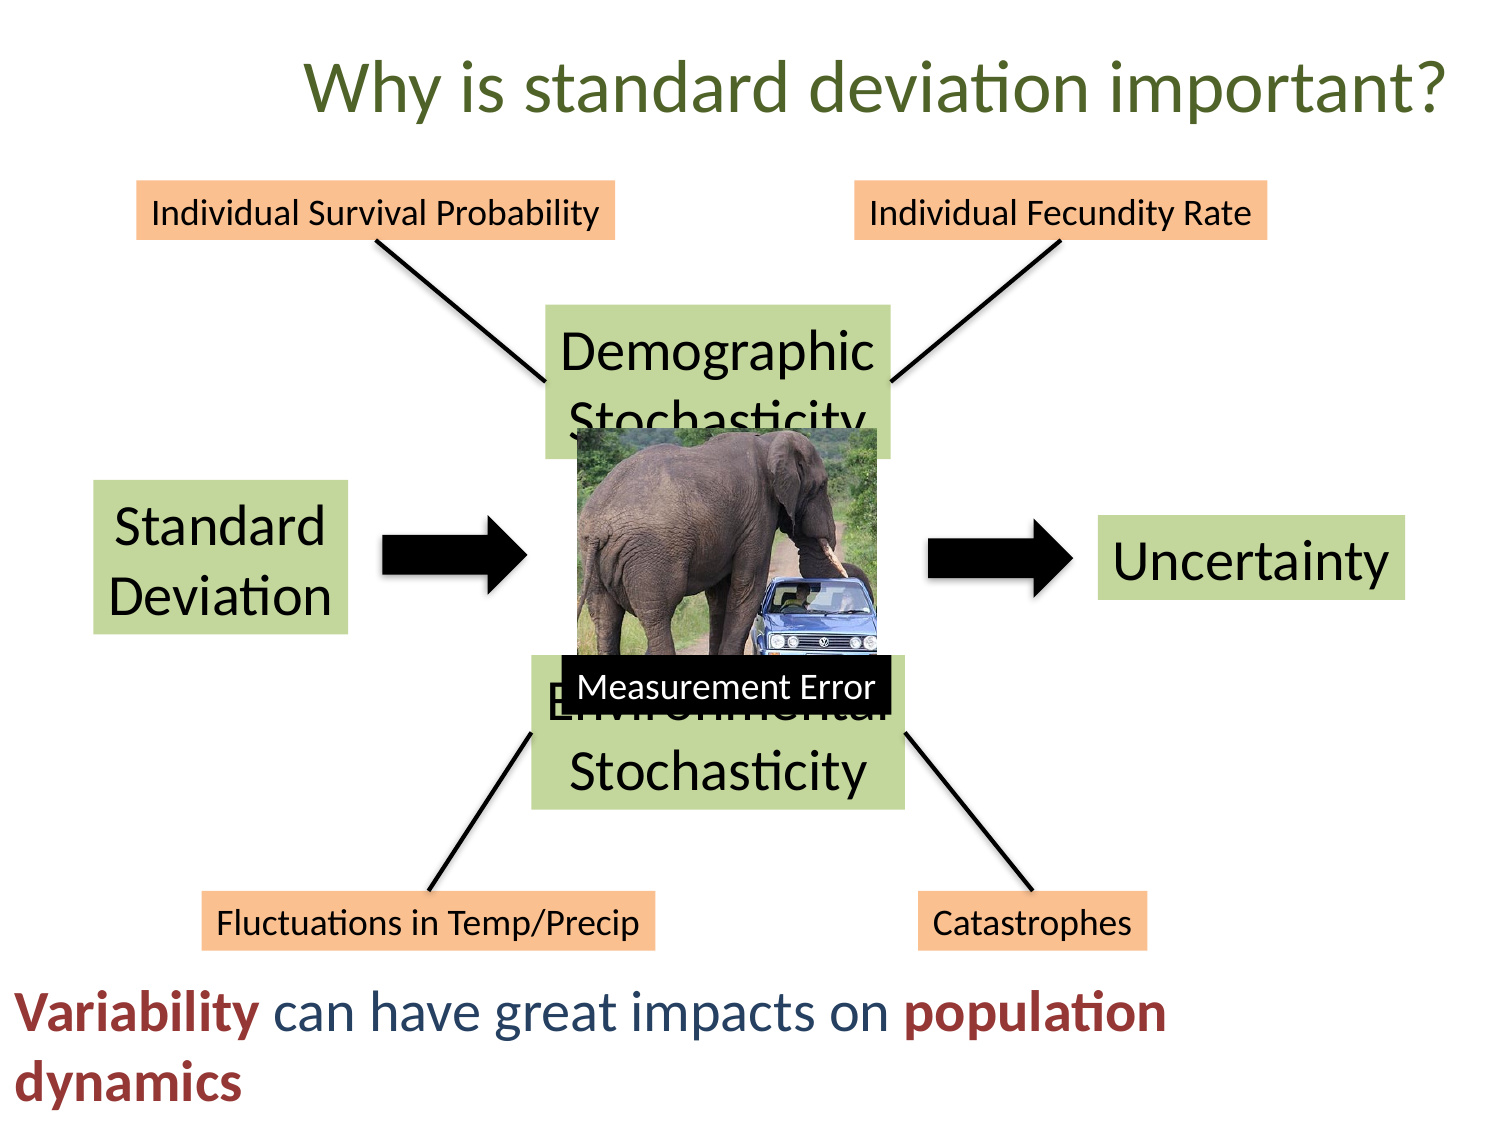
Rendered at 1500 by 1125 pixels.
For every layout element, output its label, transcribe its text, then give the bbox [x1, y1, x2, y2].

text_box Standard Deviation [93, 479, 349, 635]
picture [576, 428, 877, 710]
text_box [375, 240, 543, 384]
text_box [893, 240, 1062, 384]
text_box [196, 890, 1151, 952]
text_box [133, 180, 1271, 242]
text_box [527, 304, 910, 812]
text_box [428, 733, 528, 892]
text_box Uncertainty [1097, 515, 1406, 600]
title Why is standard deviation important? [43, 18, 1466, 148]
text_box [927, 517, 1074, 599]
text_box Variability can have great impacts on population dynamics [0, 965, 1353, 1121]
text_box [381, 514, 522, 596]
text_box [908, 733, 1033, 892]
